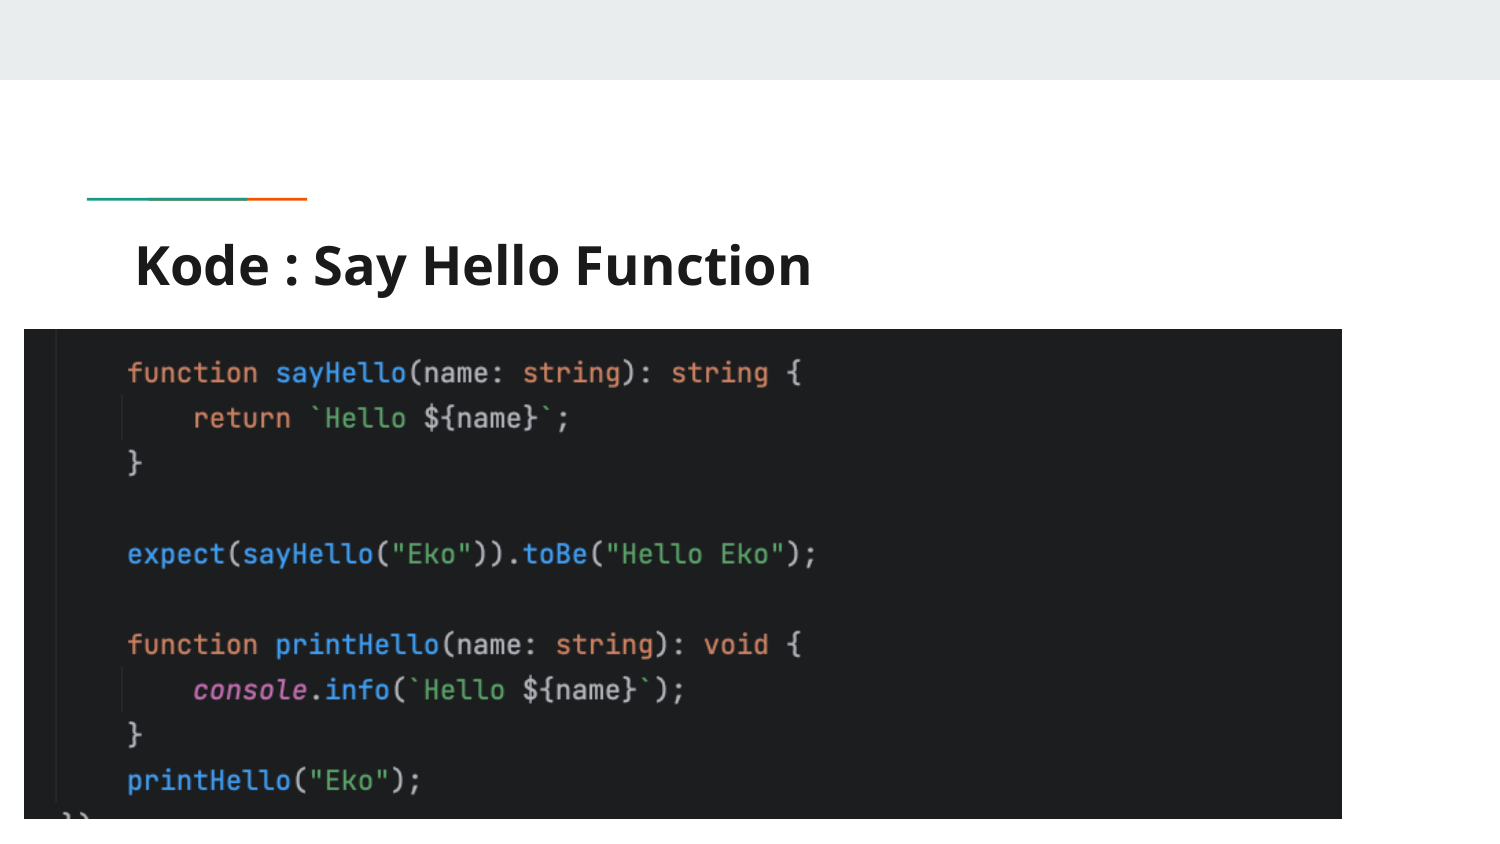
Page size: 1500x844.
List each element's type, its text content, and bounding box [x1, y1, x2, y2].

picture [24, 328, 1342, 819]
title Kode : Say Hello Function [119, 216, 1381, 305]
